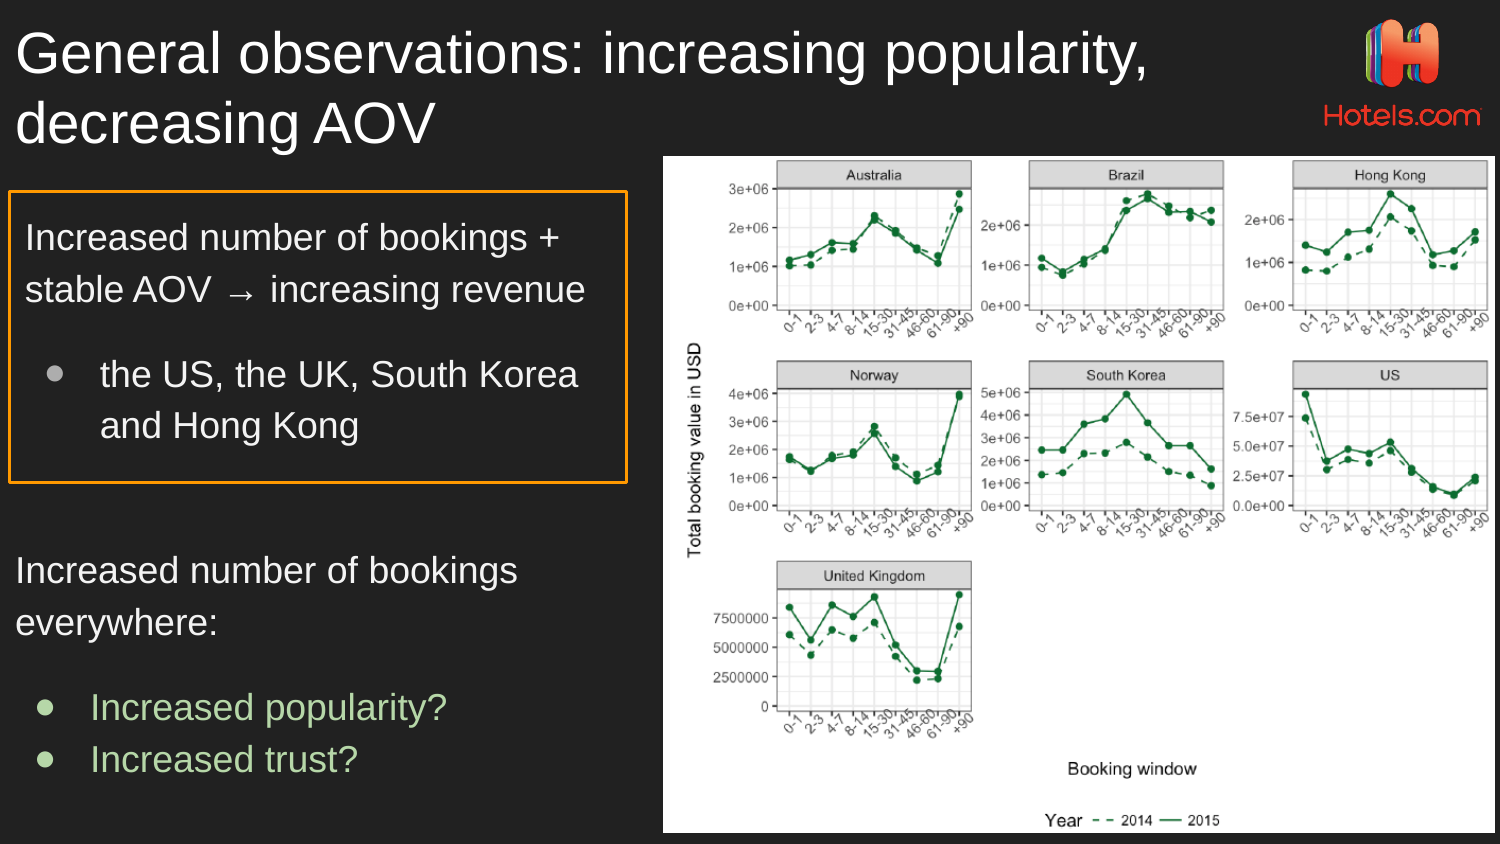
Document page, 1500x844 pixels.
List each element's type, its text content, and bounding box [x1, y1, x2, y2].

picture [1304, 8, 1495, 139]
list Increased number of bookings everywhere: Increased popularity? Increased trust? [0, 524, 653, 816]
title General observations: increasing popularity, decreasing AOV [0, 0, 1449, 98]
list Increased number of bookings + stable AOV → increasing revenue the US, the UK, South Korea and Hong Kong [9, 191, 627, 483]
picture [663, 155, 1495, 834]
